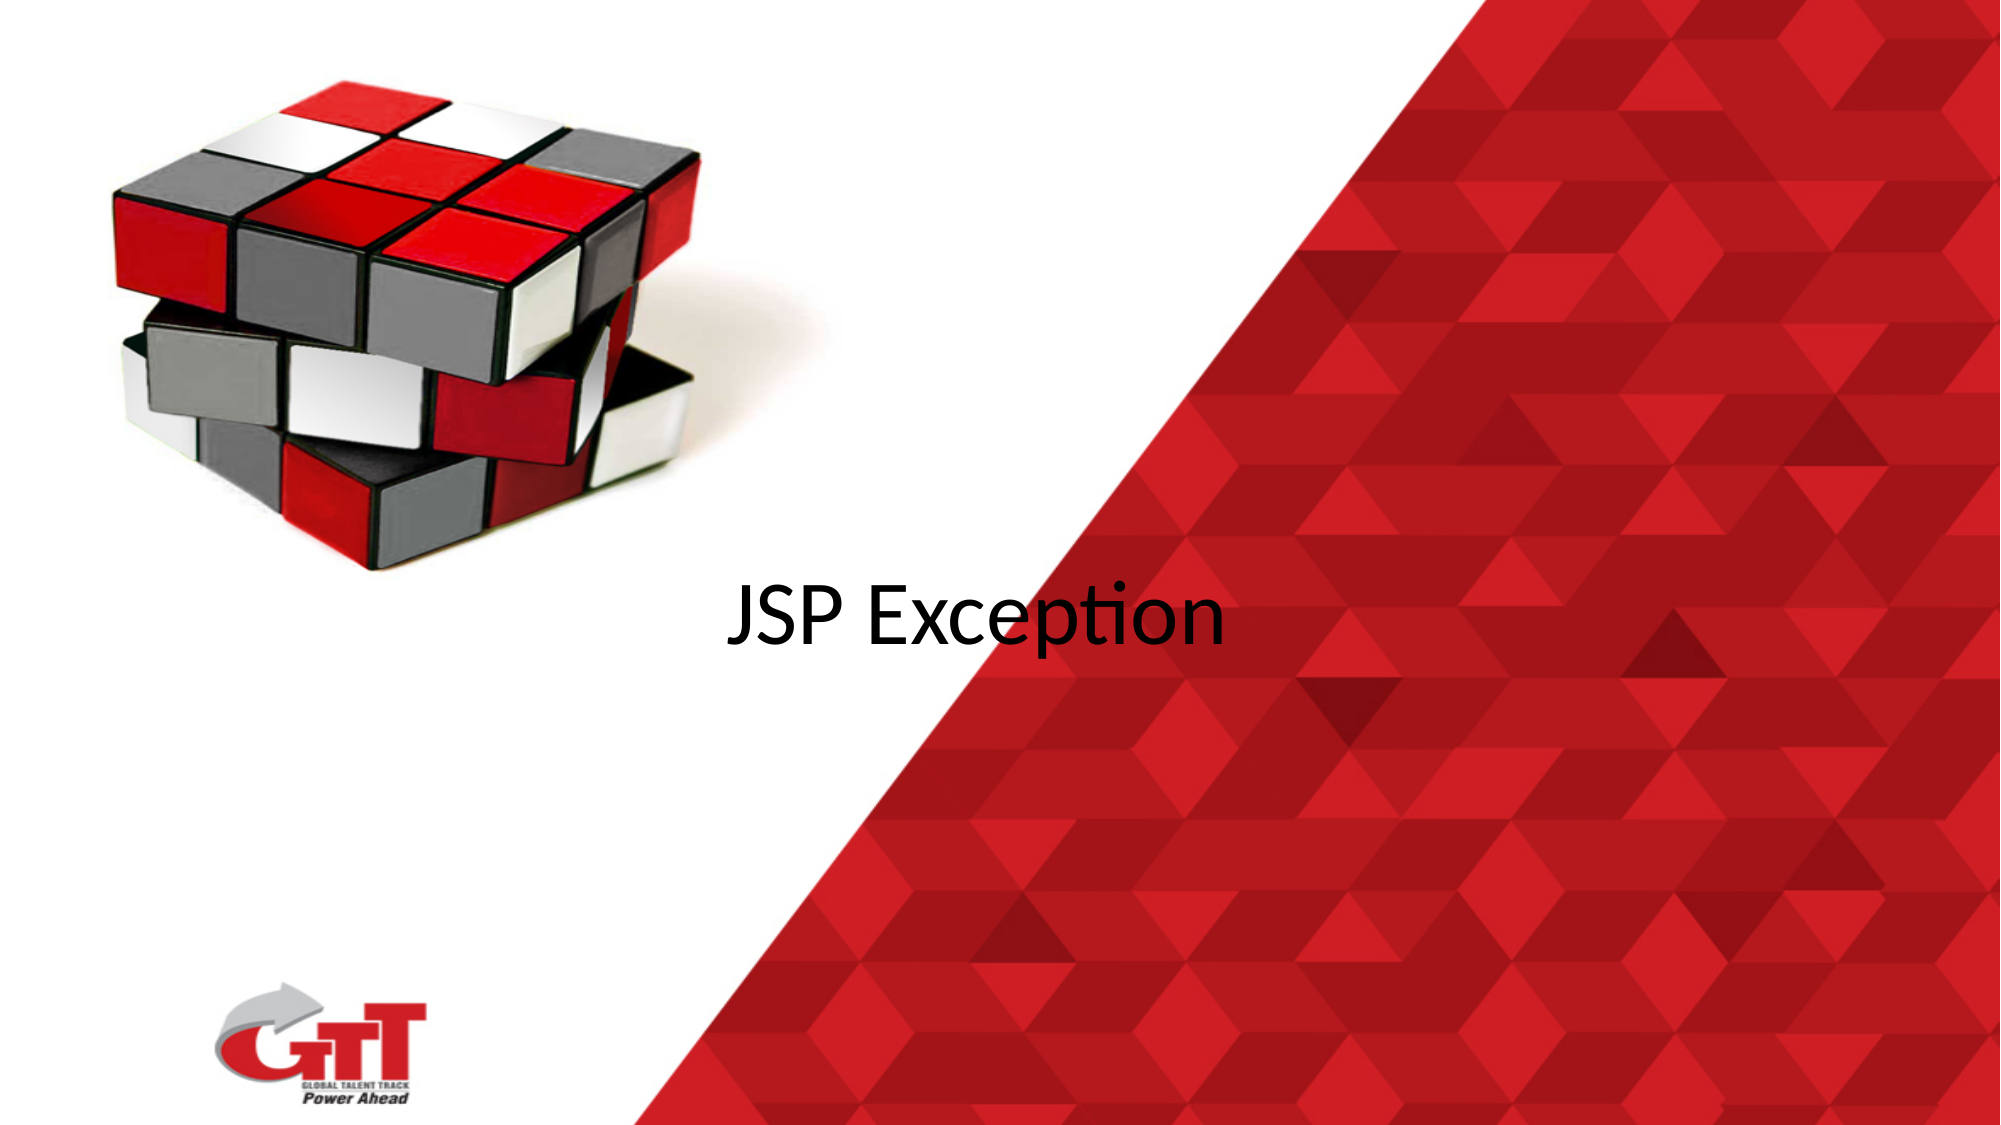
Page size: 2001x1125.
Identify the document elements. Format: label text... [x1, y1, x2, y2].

picture [0, 0, 2000, 1125]
title JSP Exception [350, 487, 1625, 729]
